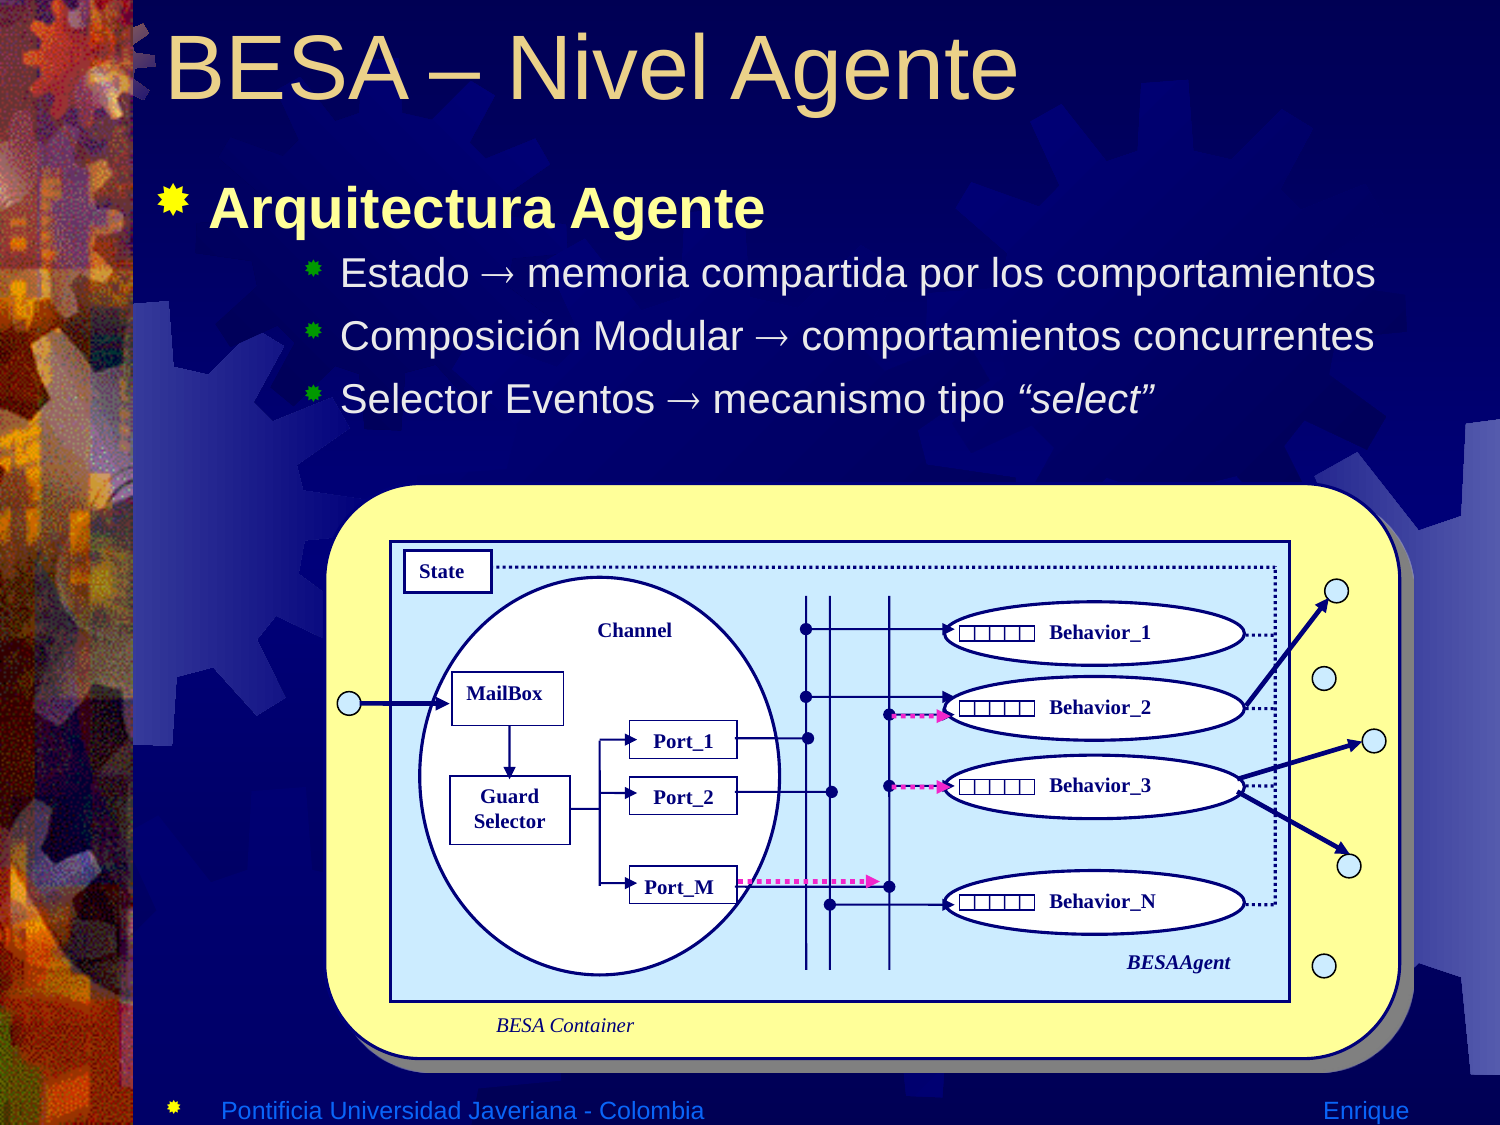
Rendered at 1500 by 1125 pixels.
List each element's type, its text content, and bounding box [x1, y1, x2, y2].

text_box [894, 628, 955, 905]
list Arquitectura Agente Estado  memoria compartida por los comportamientos Composición Modular  comportamientos concurrentes Selector Eventos  mecanismo tipo “select” [137, 162, 1500, 492]
text_box BESA Container [474, 1011, 656, 1042]
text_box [1236, 597, 1363, 855]
text_box [324, 483, 1400, 1059]
text_box Pontificia Universidad Javeriana - Colombia Enrique González [149, 1087, 1500, 1125]
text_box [489, 565, 1276, 905]
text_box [944, 913, 1245, 935]
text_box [419, 576, 780, 976]
picture [0, 0, 133, 1125]
text_box BESA – Nivel Agente [149, 0, 1500, 125]
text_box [734, 595, 890, 970]
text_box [336, 541, 1387, 1003]
